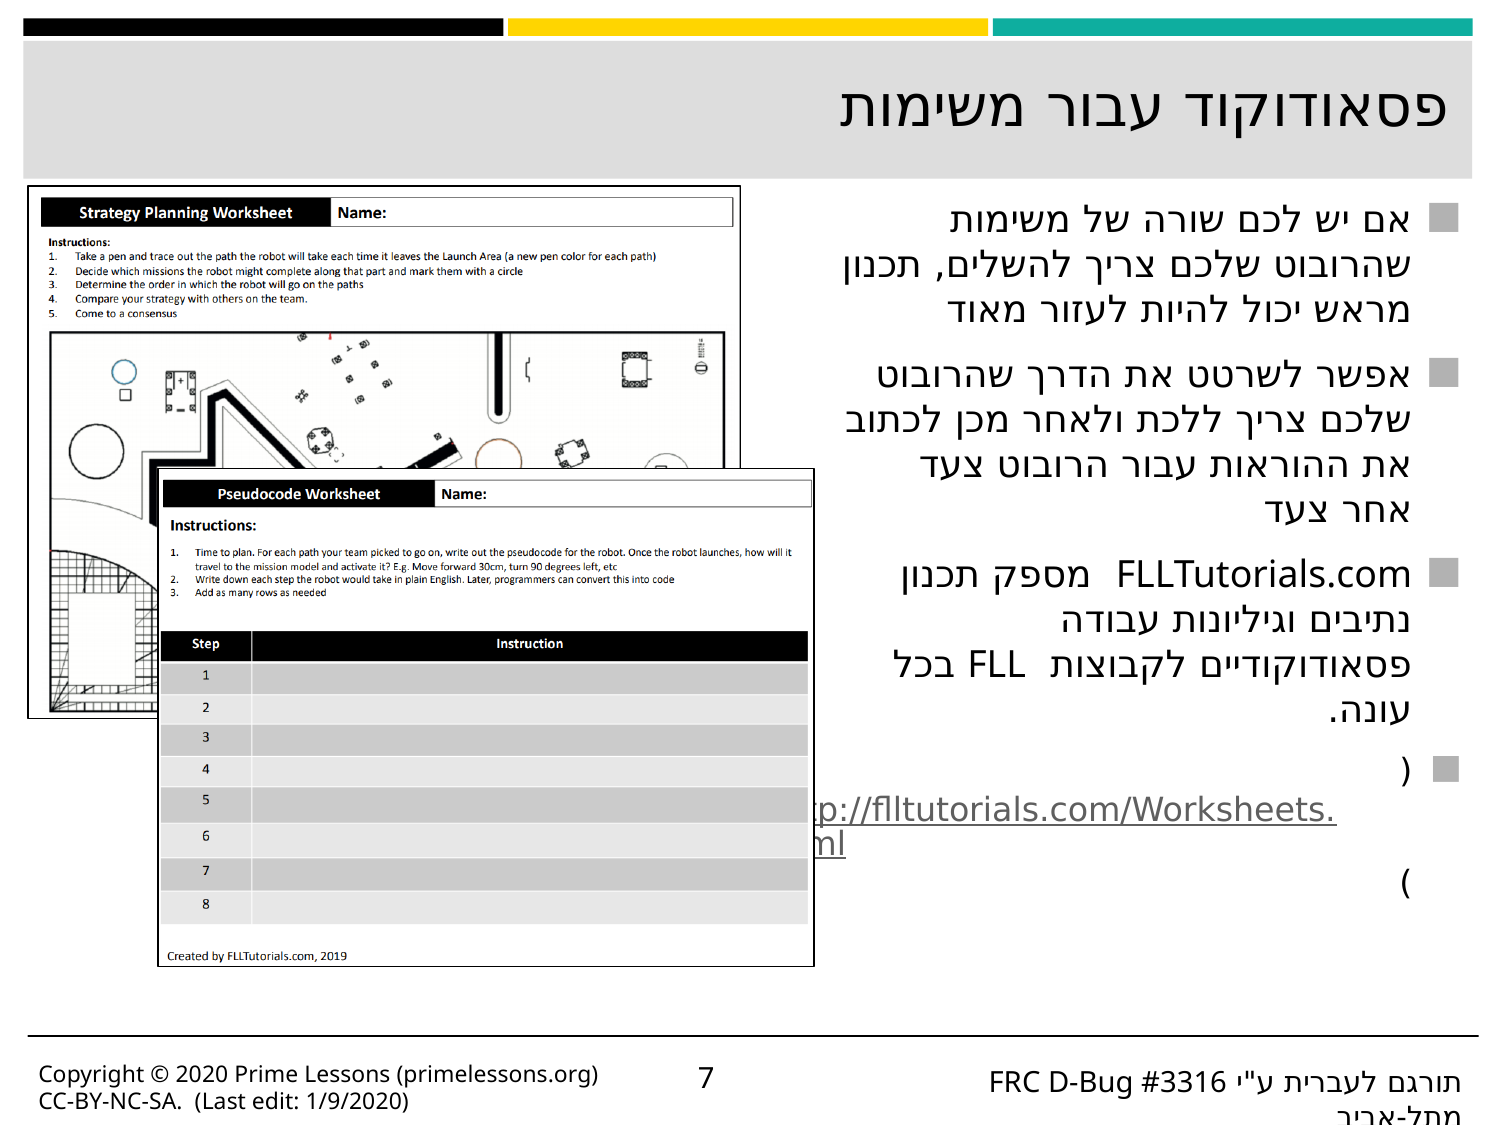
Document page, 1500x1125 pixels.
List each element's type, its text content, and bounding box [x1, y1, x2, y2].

picture [28, 186, 814, 966]
slide_number ‹#› [682, 1051, 810, 1112]
list אם יש לכם שורה של משימות שהרובוט שלכם צריך להשלים, תכנון מראש יכול להיות לעזור מאוד אפשר לשרטט את הדרך שהרובוט שלכם צריך ללכת ולאחר מכן לכתוב את ההוראות עבור הרובוט צעד אחר צעד FLLTutorials.com מספק תכנון נתיבים וגיליונות עבודה פסאודוקודיים לקבוצות FLL בכל עונה. (http://flltutorials.com/Worksheets.html) [822, 187, 1478, 1021]
footer Copyright © 2020 Prime Lessons (primelessons.org) CC-BY-NC-SA. (Last edit: 1/9/2020) [23, 1051, 622, 1112]
title פסאודוקוד עבור משימות [28, 60, 1464, 148]
